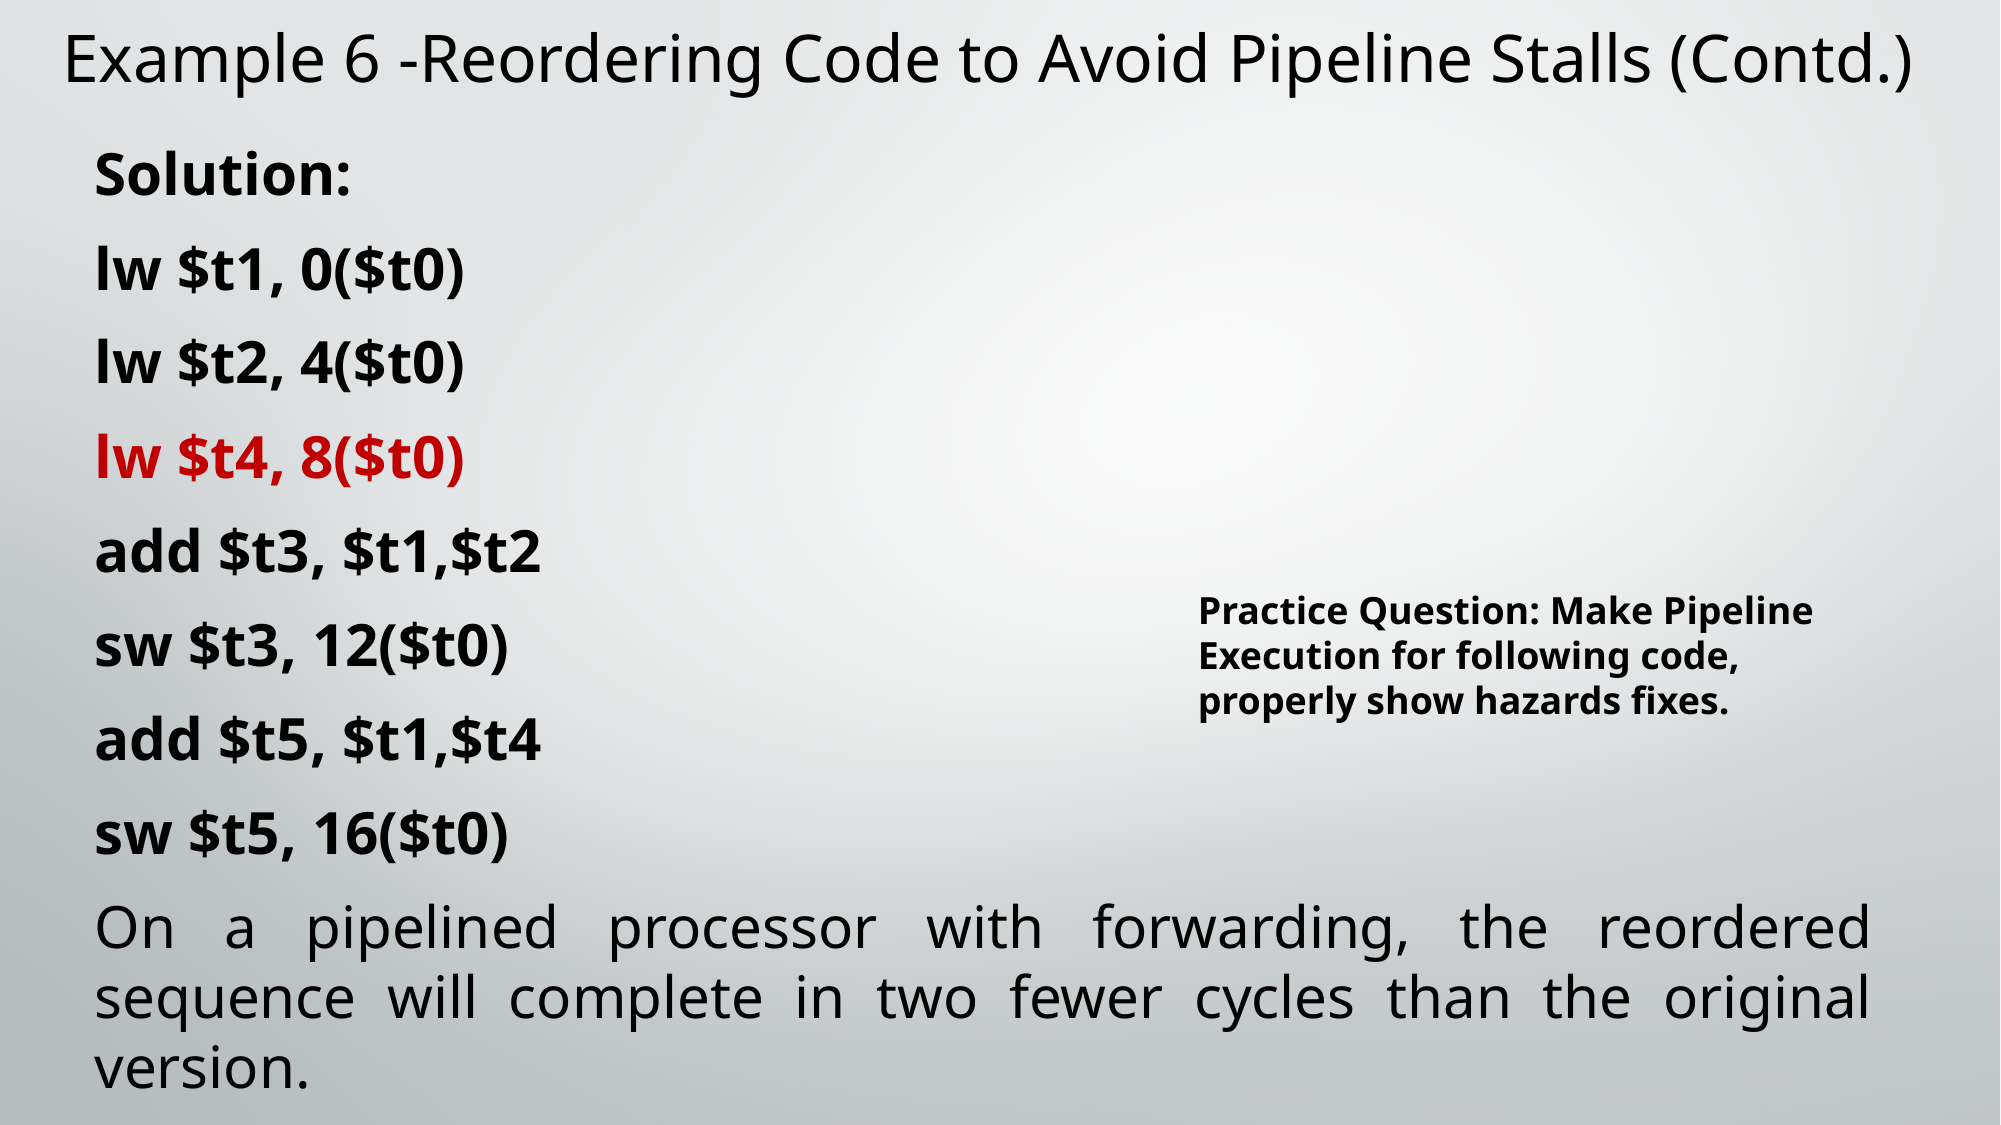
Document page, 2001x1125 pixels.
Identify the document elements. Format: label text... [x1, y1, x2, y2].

text_box Practice Question: Make Pipeline Execution for following code, properly show hazards fixes. [1183, 580, 1897, 730]
list Solution: lw $t1, 0($t0) lw $t2, 4($t0) lw $t4, 8($t0) add $t3, $t1,$t2 sw $t3, 12($t0) add $t5, $t1,$t4 sw $t5, 16($t0) On a pipelined processor with forwarding, the reordered sequence will complete in two fewer cycles than the original version. [79, 113, 1887, 1125]
title Example 6 -Reordering Code to Avoid Pipeline Stalls (Contd.) [31, 0, 1946, 113]
